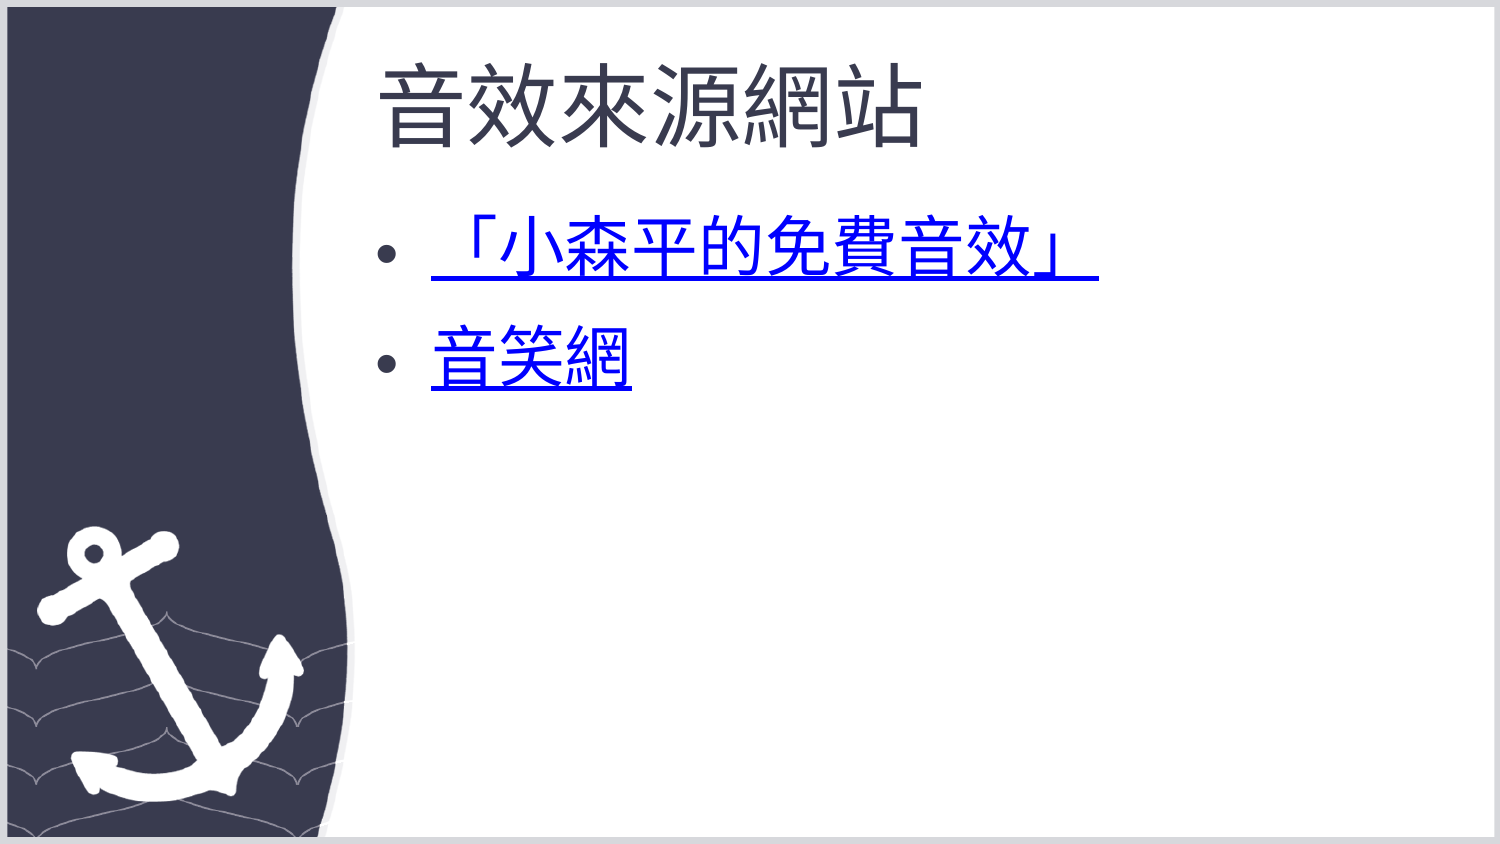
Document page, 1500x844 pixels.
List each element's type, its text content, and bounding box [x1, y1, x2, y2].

title 音效來源網站 [360, 33, 1425, 175]
list 「小森平的免費音效」 音笑網 [360, 196, 1425, 754]
picture [0, 0, 1500, 844]
